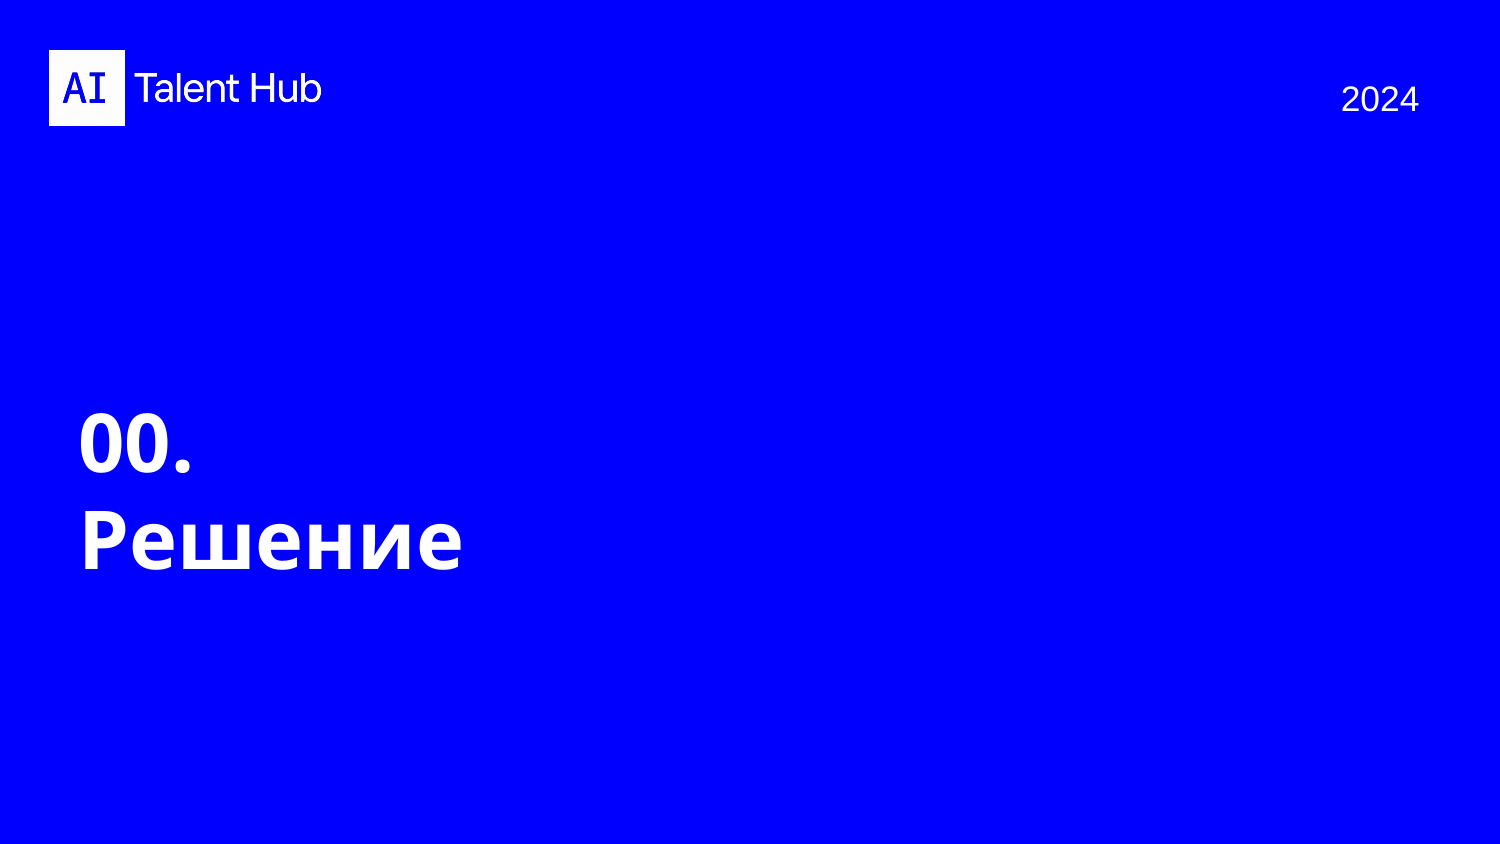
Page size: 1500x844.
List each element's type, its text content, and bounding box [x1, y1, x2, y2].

text_box 2024 [1340, 66, 1422, 110]
text_box 00. Решение [78, 390, 1176, 766]
picture [49, 49, 325, 127]
